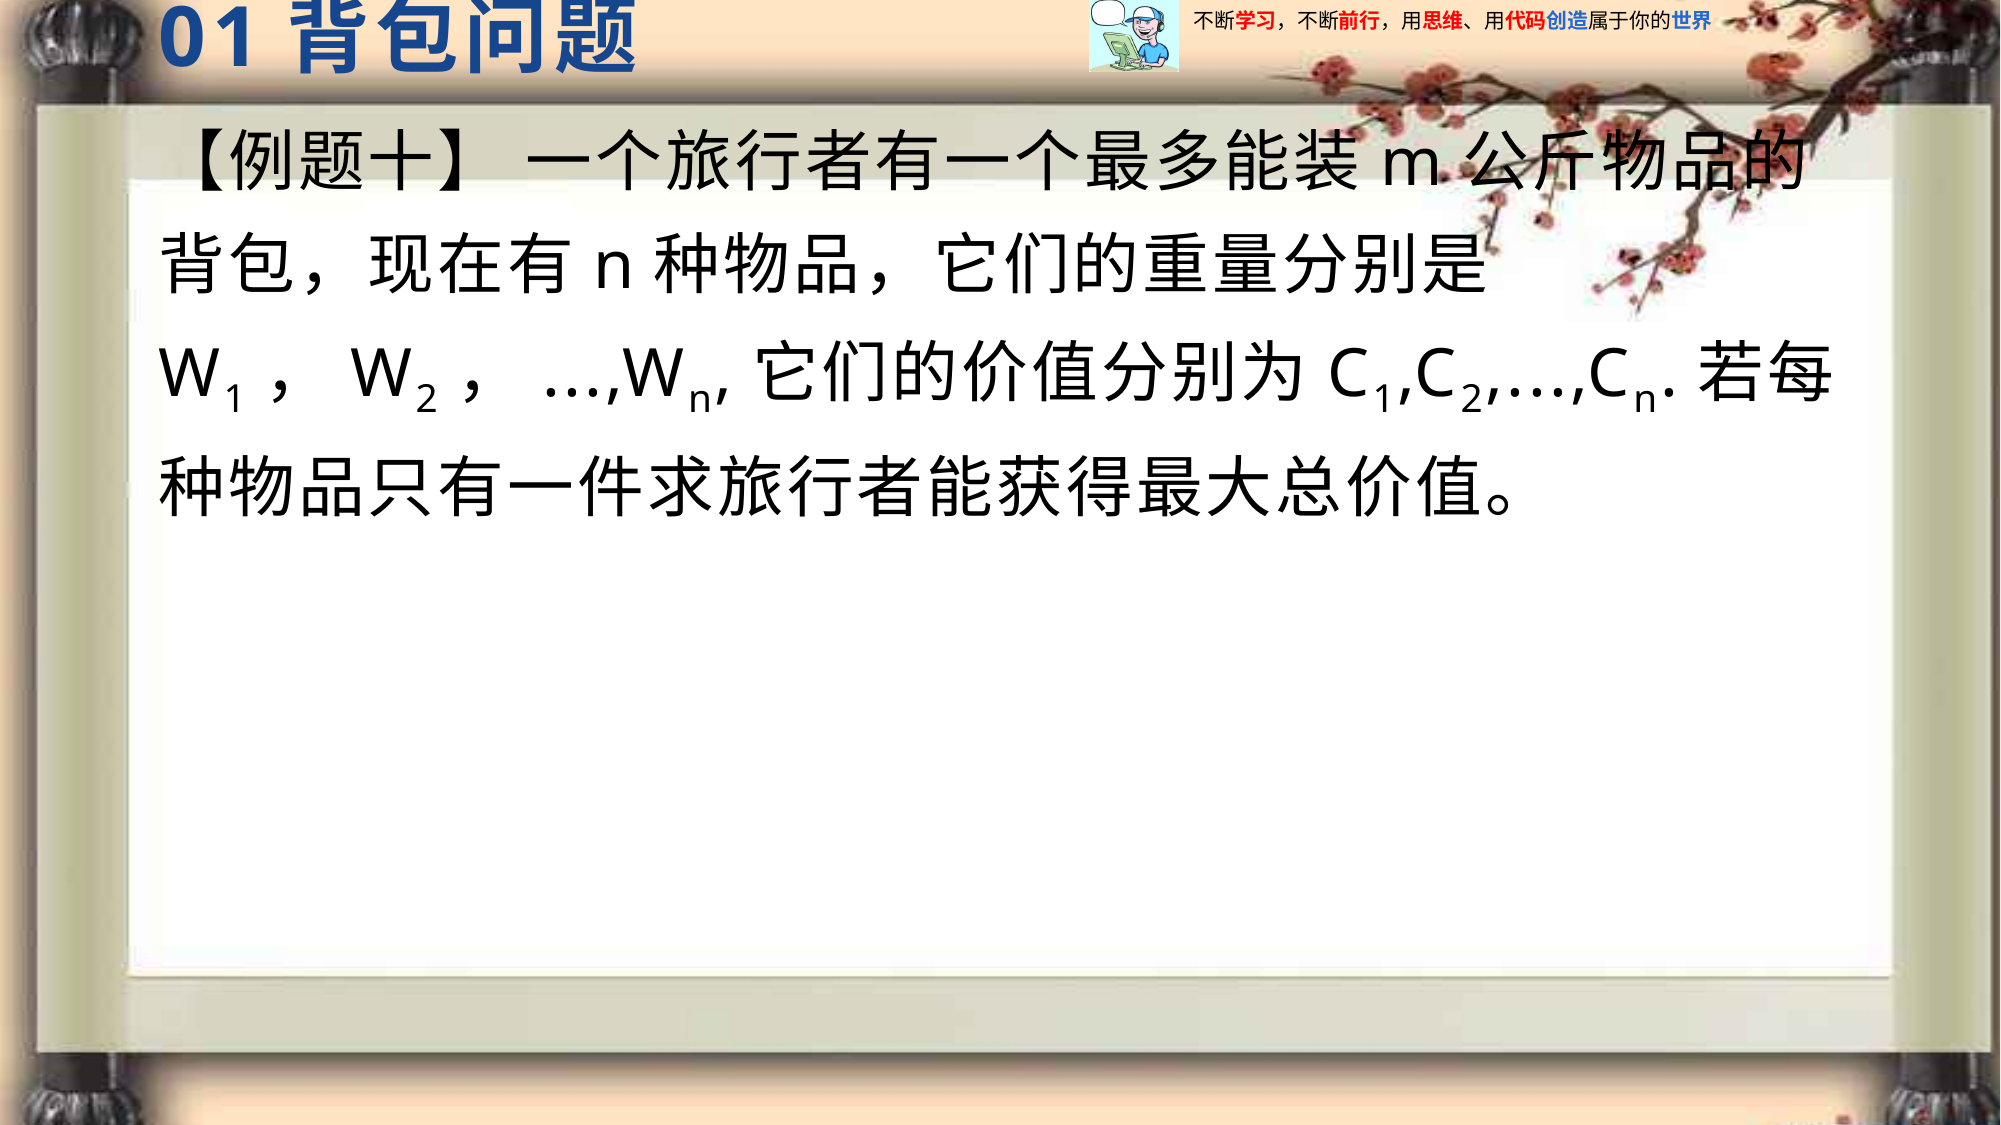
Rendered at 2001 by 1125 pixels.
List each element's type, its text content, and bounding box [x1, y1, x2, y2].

list 【例题十】 一个旅行者有一个最多能装m公斤物品的背包，现在有n种物品，它们的重量分别是W1，W2，...,Wn,它们的价值分别为C1,C2,...,Cn.若每种物品只有一件求旅行者能获得最大总价值。 [143, 86, 1857, 796]
picture [0, 0, 2001, 1125]
title 01背包问题 [143, 0, 1857, 86]
